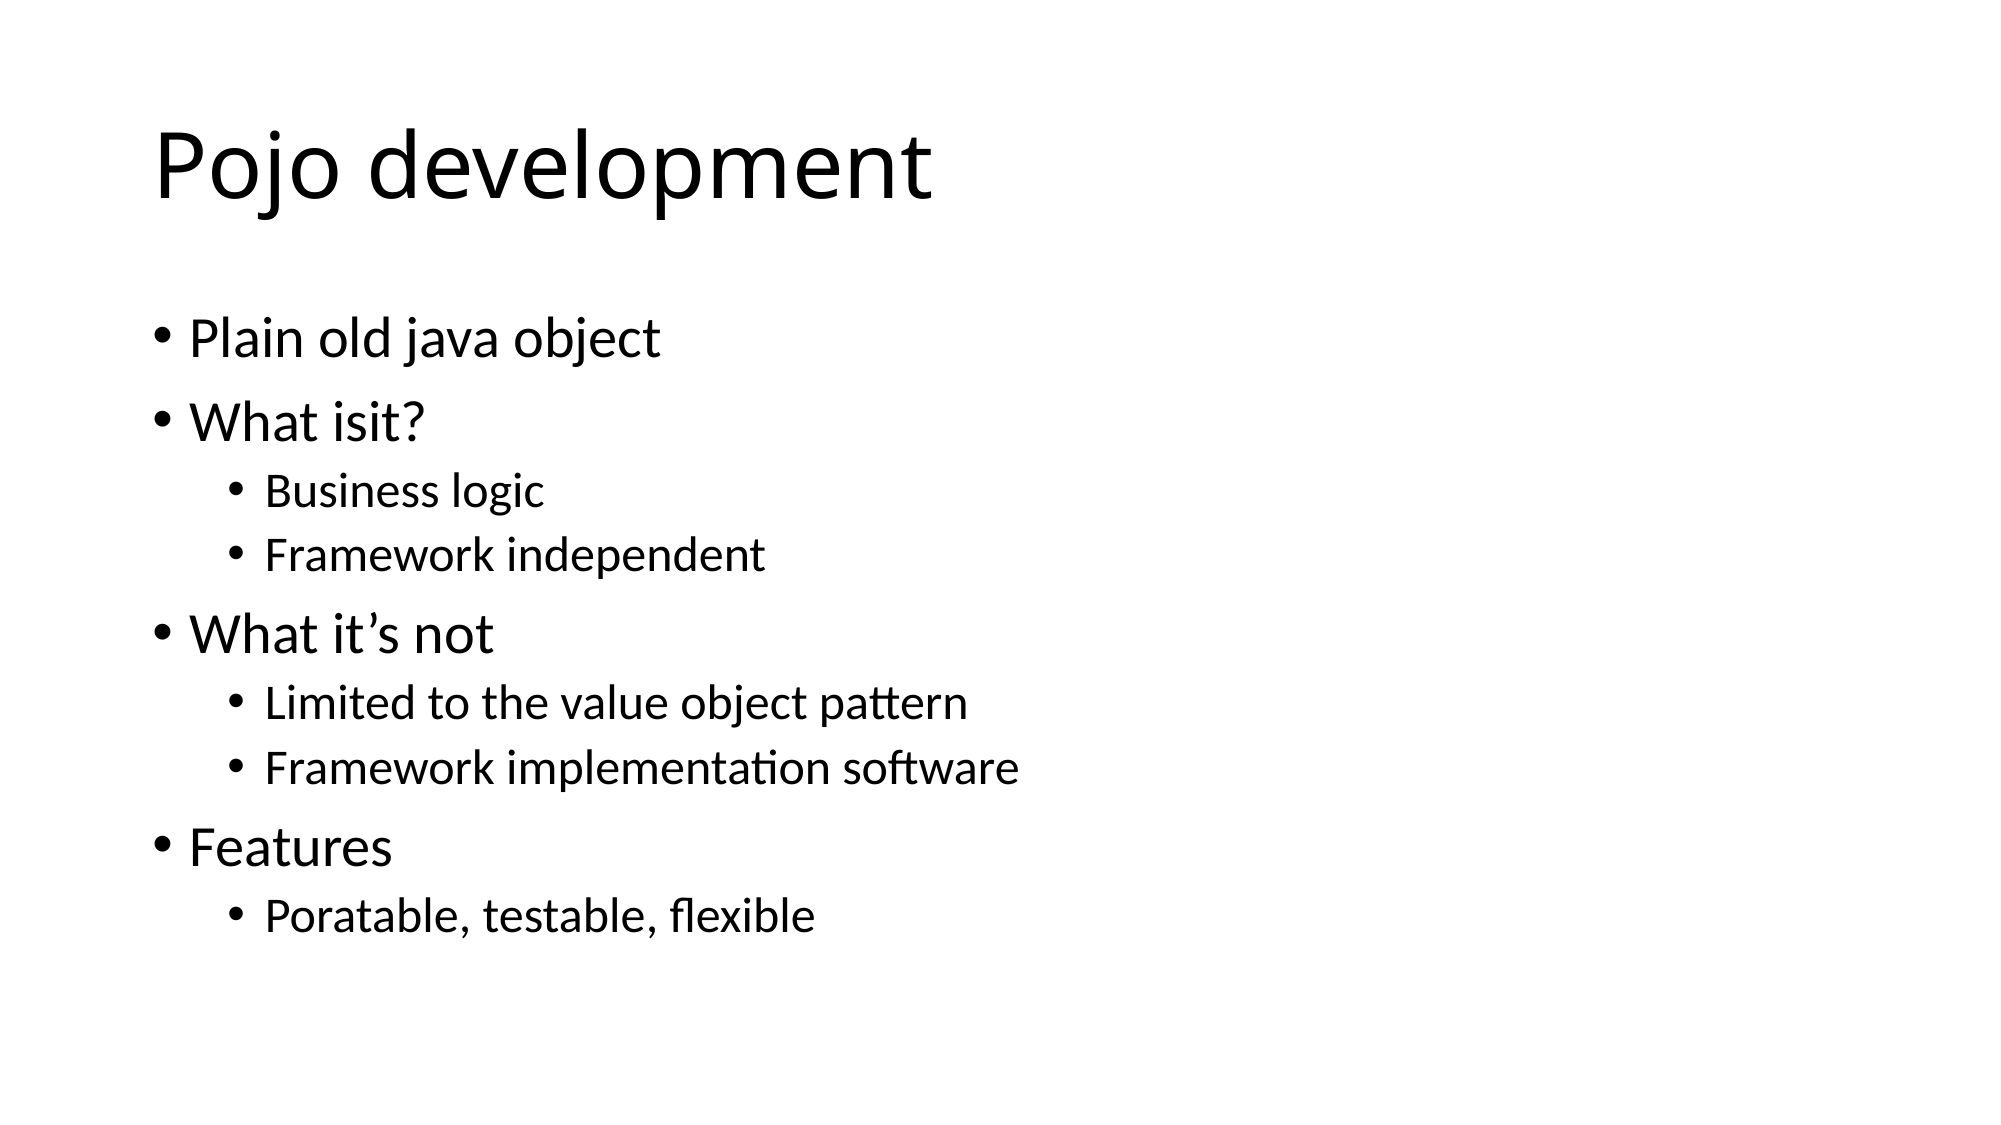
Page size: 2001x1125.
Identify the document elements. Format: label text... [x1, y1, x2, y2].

list Plain old java object What isit? Business logic Framework independent What it’s not Limited to the value object pattern Framework implementation software Features Poratable, testable, flexible [137, 299, 1863, 1014]
title Pojo development [137, 59, 1863, 278]
